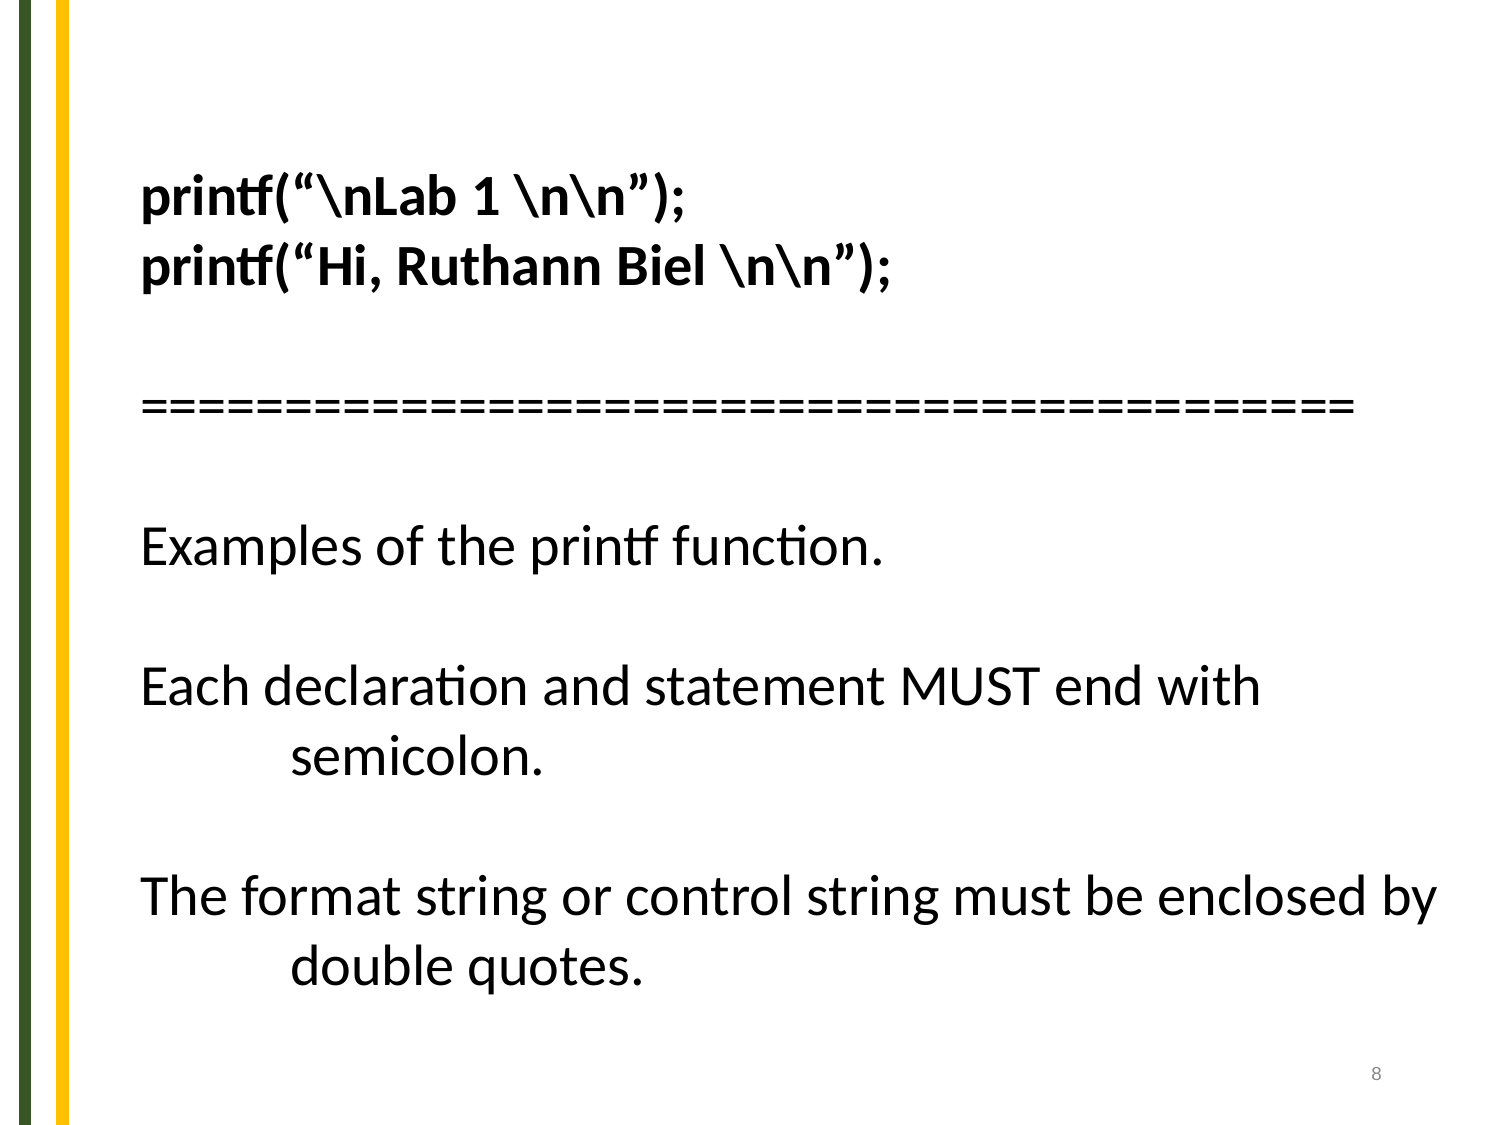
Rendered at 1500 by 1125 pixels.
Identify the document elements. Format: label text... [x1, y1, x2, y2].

slide_number ‹#› [1059, 1042, 1397, 1103]
text_box printf(“\nLab 1 \n\n”); printf(“Hi, Ruthann Biel \n\n”); ========================================== Examples of the printf function. Each declaration and statement MUST end with semicolon. The format string or control string must be enclosed by double quotes. [124, 149, 1483, 1014]
